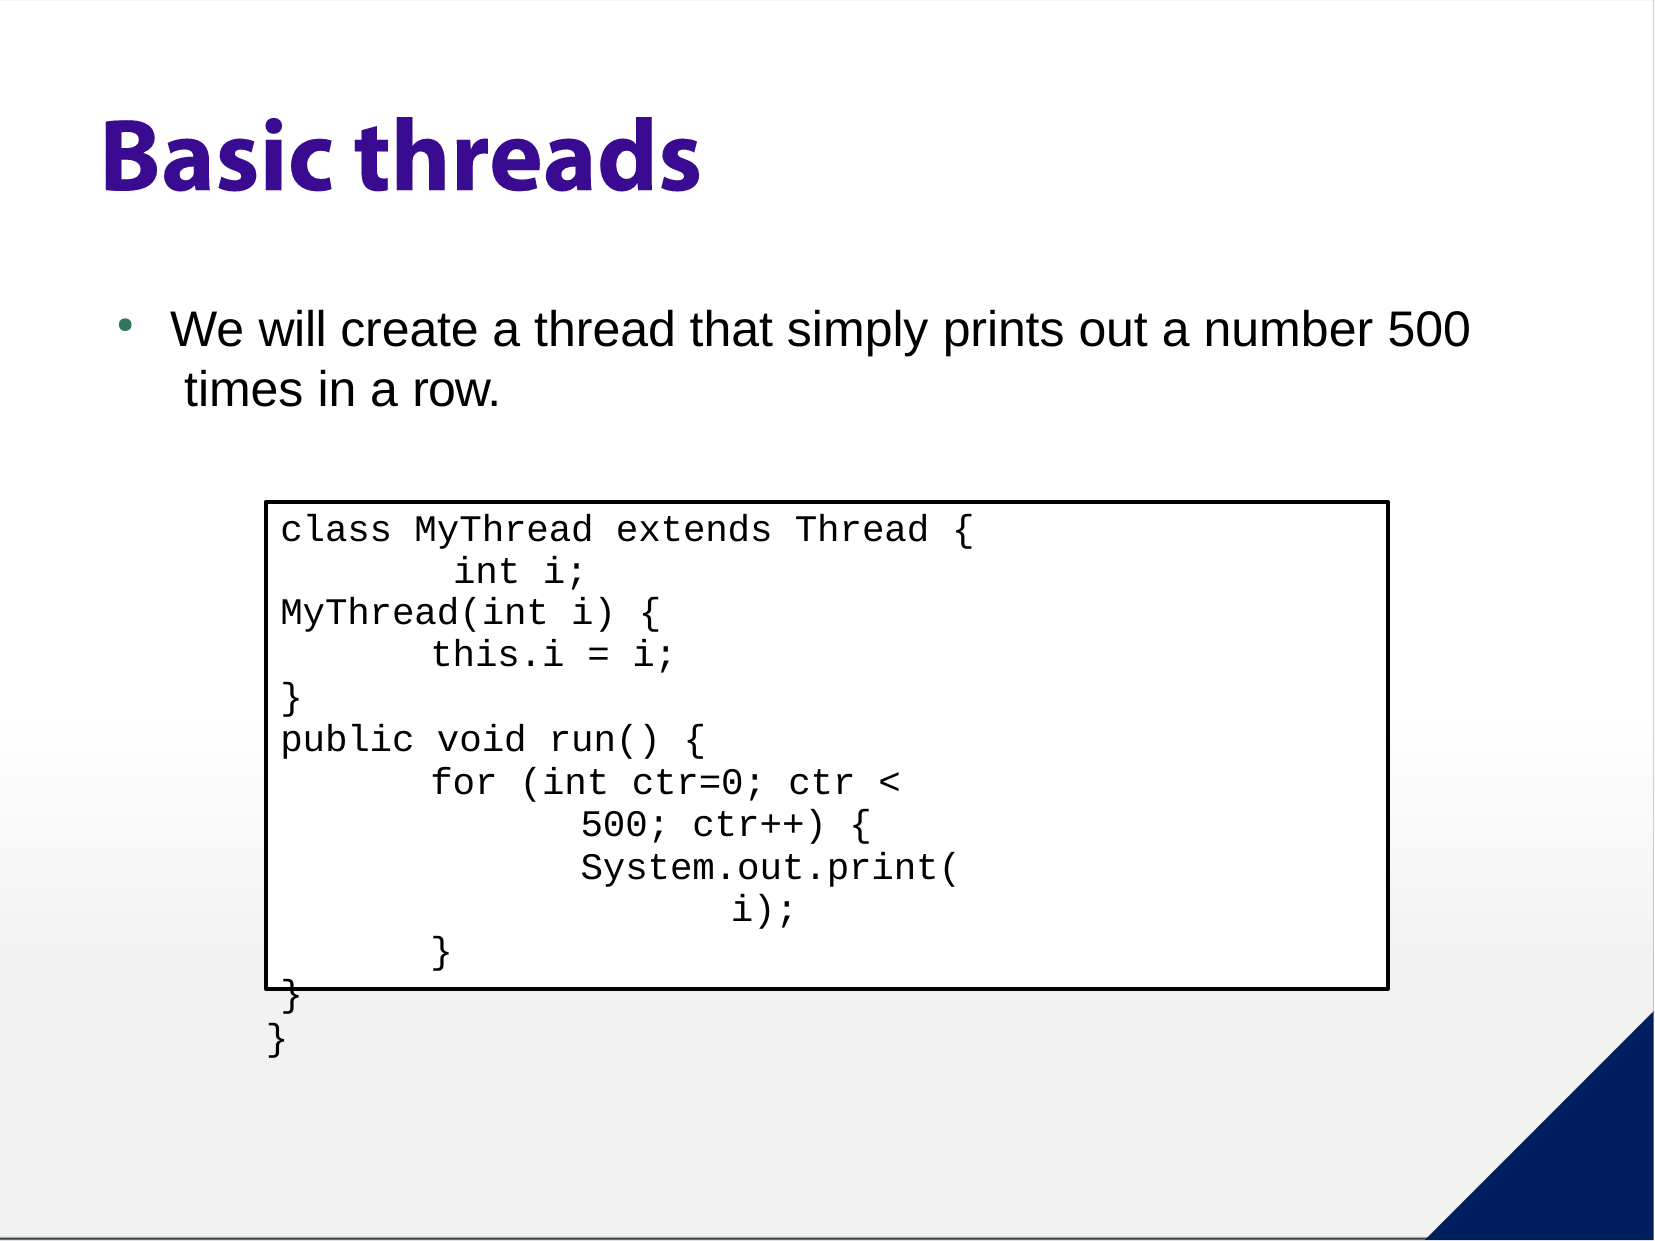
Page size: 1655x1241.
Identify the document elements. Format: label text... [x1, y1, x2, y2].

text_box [263, 499, 1391, 992]
text_box We will create a thread that simply prints out a number 500 times in a row. [114, 294, 1474, 417]
text_box class MyThread extends Thread { int i; MyThread(int i) { this.i = i; } public void run() { for (int ctr=0; ctr < 500; ctr++) { System.out.print(i); } } } [265, 999, 1388, 1058]
picture [0, 0, 1654, 1240]
text_box [99, 88, 749, 216]
